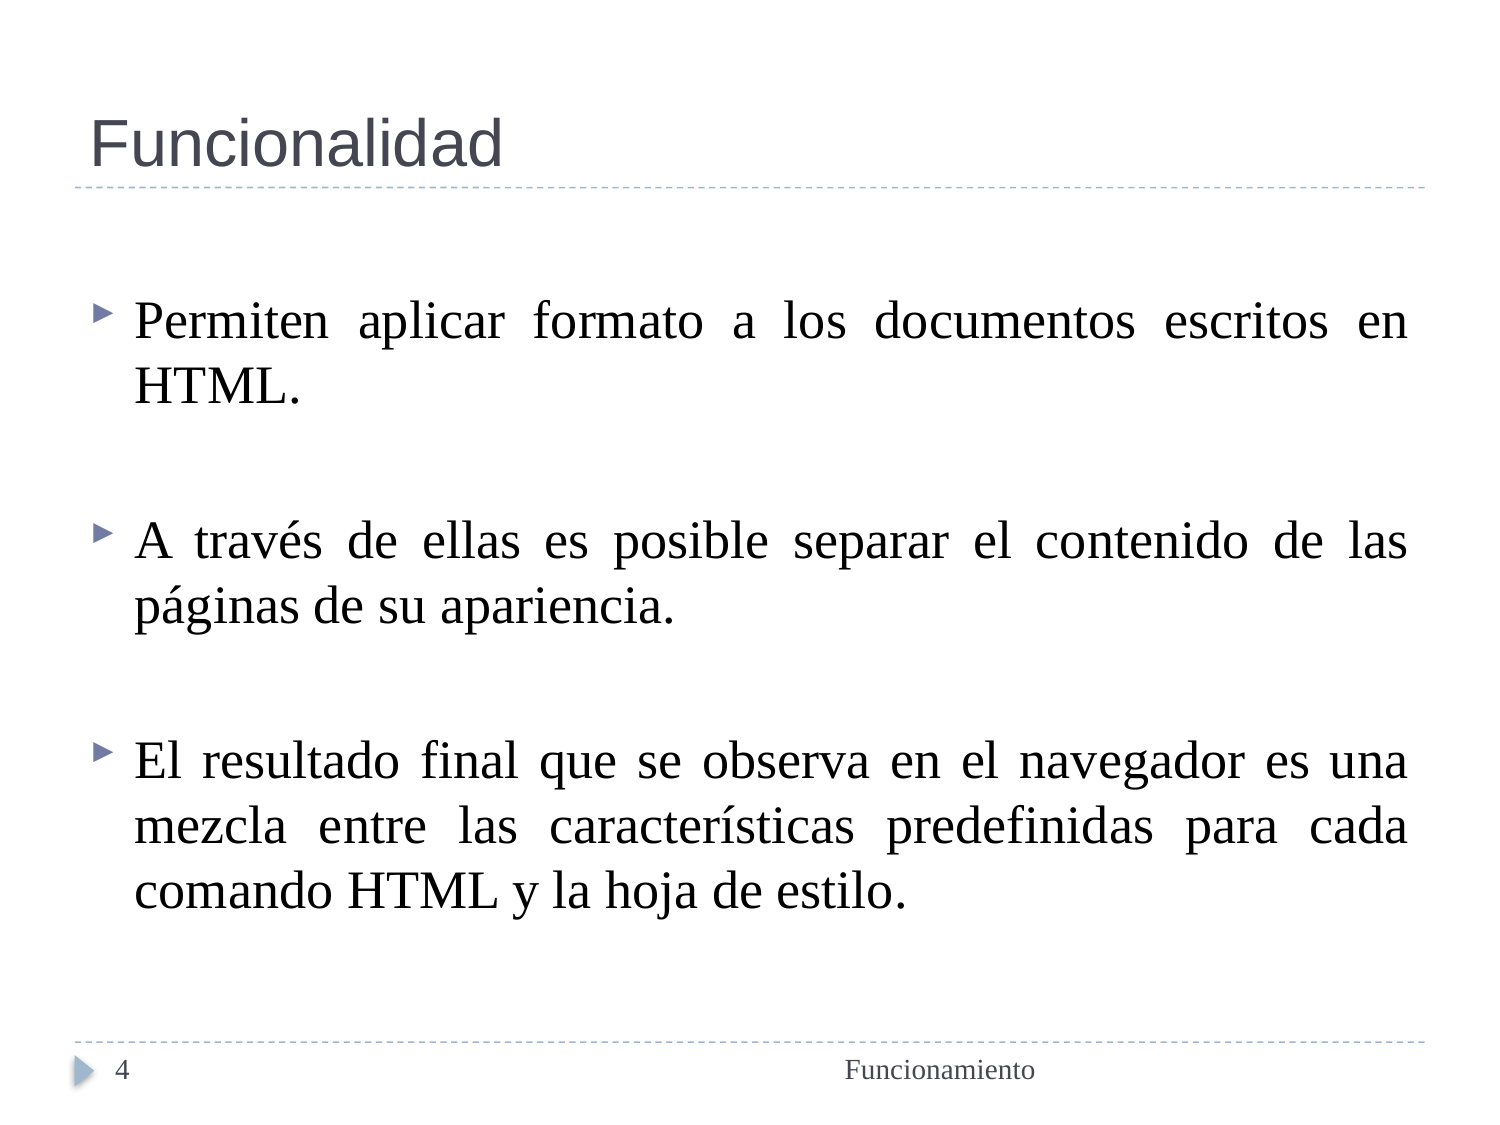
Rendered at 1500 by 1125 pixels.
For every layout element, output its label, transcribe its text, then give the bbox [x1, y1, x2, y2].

list Permiten aplicar formato a los documentos escritos en HTML. A través de ellas es posible separar el contenido de las páginas de su apariencia. El resultado final que se observa en el navegador es una mezcla entre las características predefinidas para cada comando HTML y la hoja de estilo. [75, 200, 1425, 1010]
slide_number 4 [100, 1042, 426, 1103]
title Funcionalidad [75, 24, 1425, 188]
footer Funcionamiento [475, 1042, 1051, 1103]
